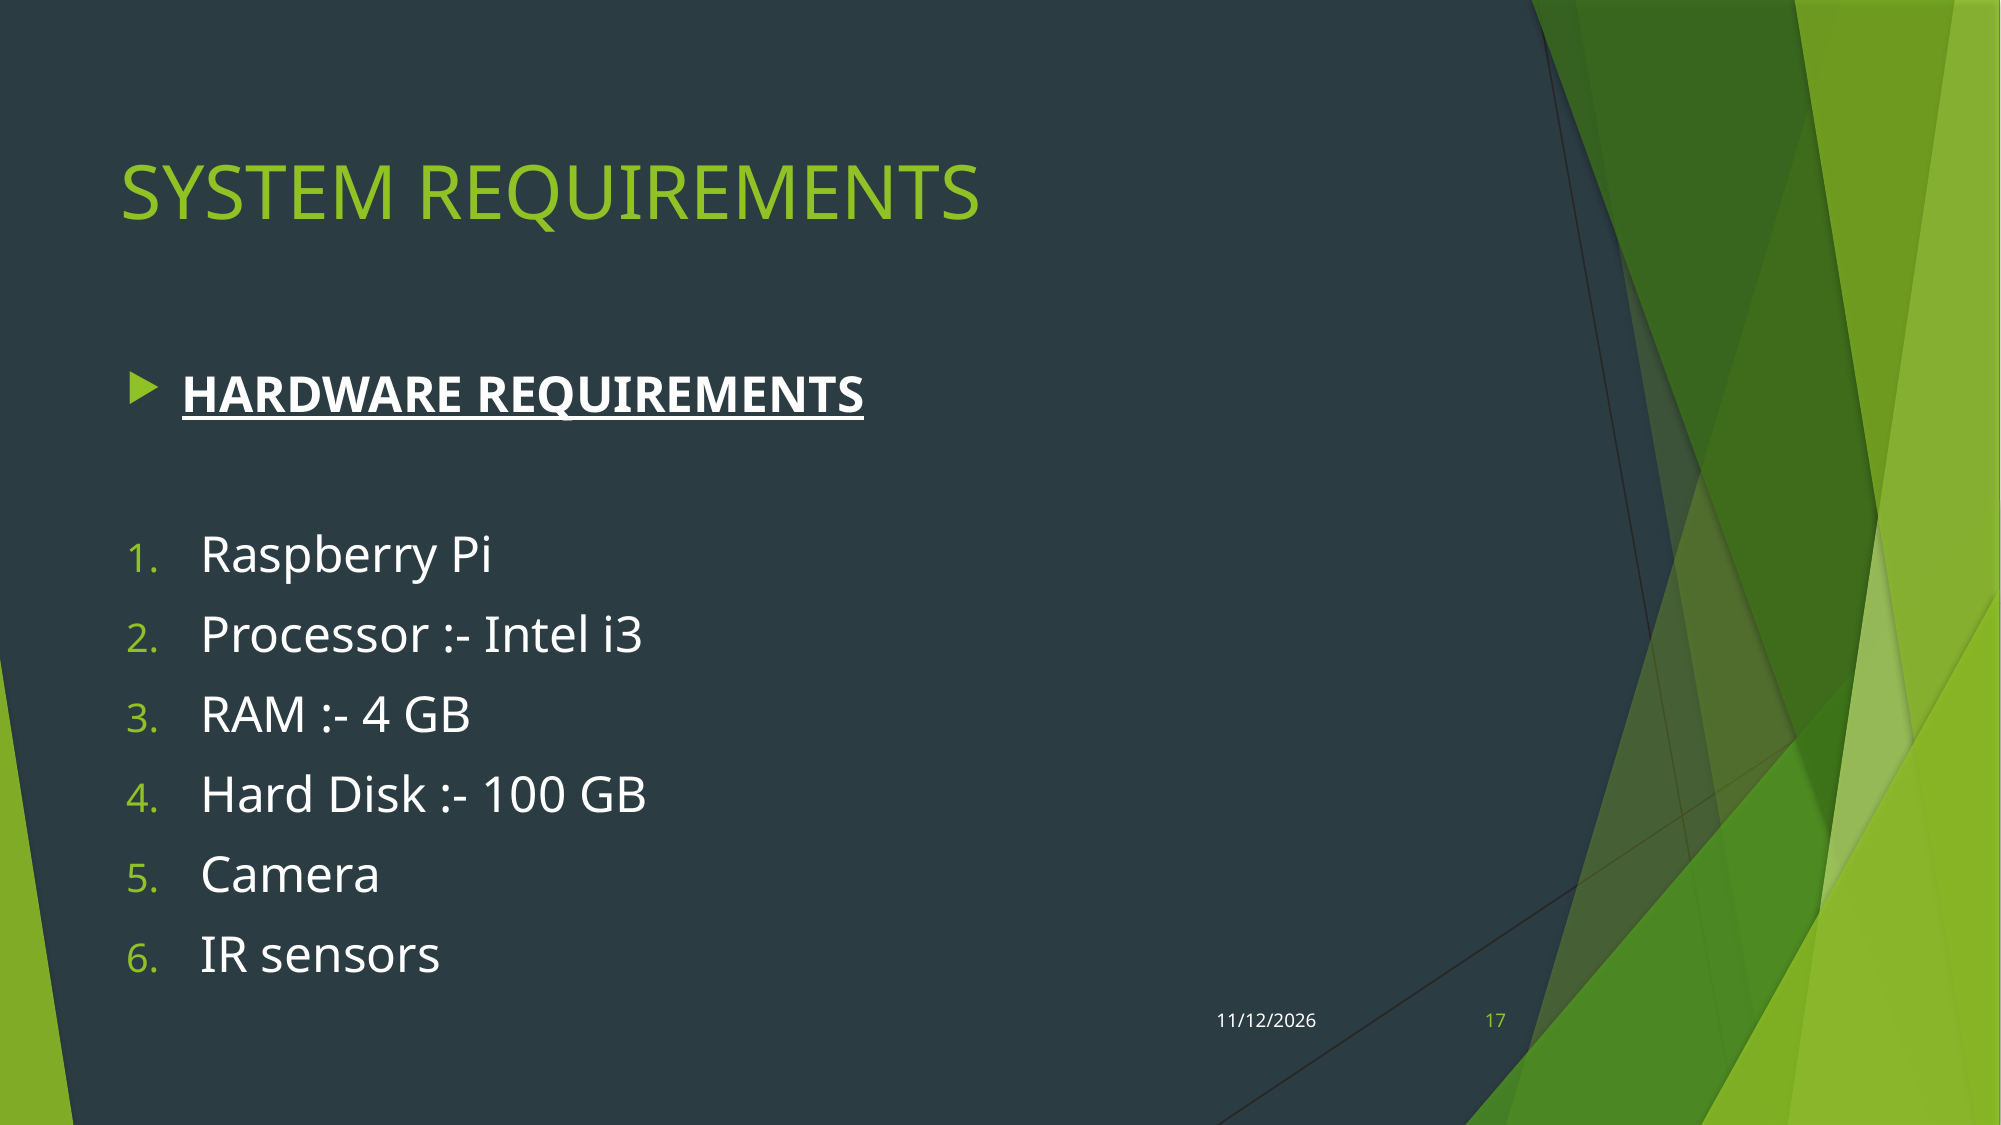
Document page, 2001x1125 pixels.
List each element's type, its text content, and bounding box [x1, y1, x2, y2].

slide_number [1181, 991, 1332, 1051]
title SYSTEM REQUIREMENTS [105, 74, 1649, 304]
slide_number 17 [1409, 991, 1522, 1051]
list HARDWARE REQUIREMENTS Raspberry Pi Processor :- Intel i3 RAM :- 4 GB Hard Disk :- 100 GB Camera IR sensors [111, 354, 1522, 992]
